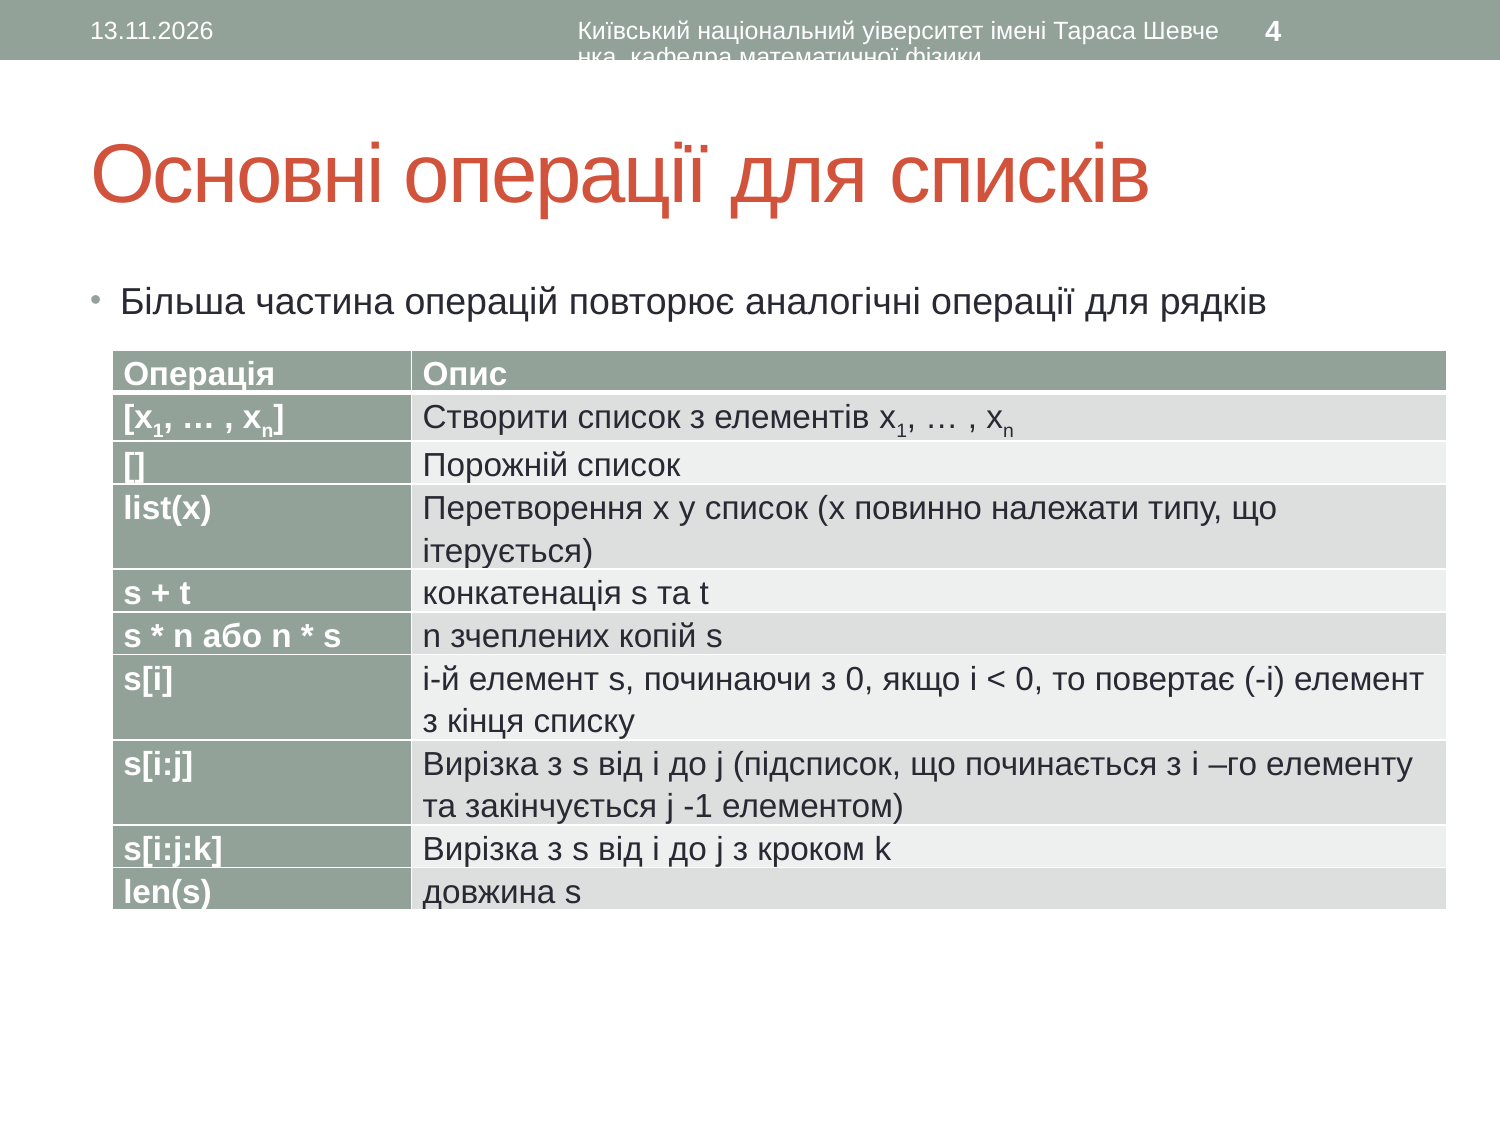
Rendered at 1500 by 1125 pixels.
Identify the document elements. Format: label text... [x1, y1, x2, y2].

table_cell [x1, … , xn] [113, 395, 411, 440]
table_cell Вирізка з s від i до j з кроком k [412, 826, 1446, 867]
table_cell list(x) [113, 485, 411, 568]
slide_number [75, 3, 550, 57]
table_cell Перетворення x у список (x повинно належати типу, що ітерується) [412, 485, 1446, 568]
table_cell [] [113, 442, 411, 483]
table_cell s[i:j:k] [113, 826, 411, 867]
list Більша частина операцій повторює аналогічні операції для рядків [75, 262, 1425, 1063]
table_cell довжина s [412, 868, 1446, 909]
table_cell n зчеплених копій s [412, 613, 1446, 654]
table_cell Створити список з елементів x1, … , xn [412, 395, 1446, 440]
table_cell len(s) [113, 868, 411, 909]
footer Київський національний уіверситет імені Тараса Шевченка, кафедра математичної фізики [562, 3, 1238, 57]
table_cell конкатенація s та t [412, 570, 1446, 611]
table_cell s * n або n * s [113, 613, 411, 654]
table_cell Порожній список [412, 442, 1446, 483]
table_header Операція [113, 351, 411, 390]
table_cell s + t [113, 570, 411, 611]
table_header Опис [412, 351, 1446, 390]
title Основні операції для списків [75, 87, 1425, 250]
slide_number 4 [1250, 3, 1425, 57]
table_cell Вирізка з s від i до j (підсписок, що починається з i –го елементу та закінчується j -1 елементом) [412, 741, 1446, 824]
table_cell s[i:j] [113, 741, 411, 824]
table_cell i-й елемент s, починаючи з 0, якщо i < 0, то повертає (-i) елемент з кінця списку [412, 655, 1446, 739]
table_cell s[i] [113, 655, 411, 739]
